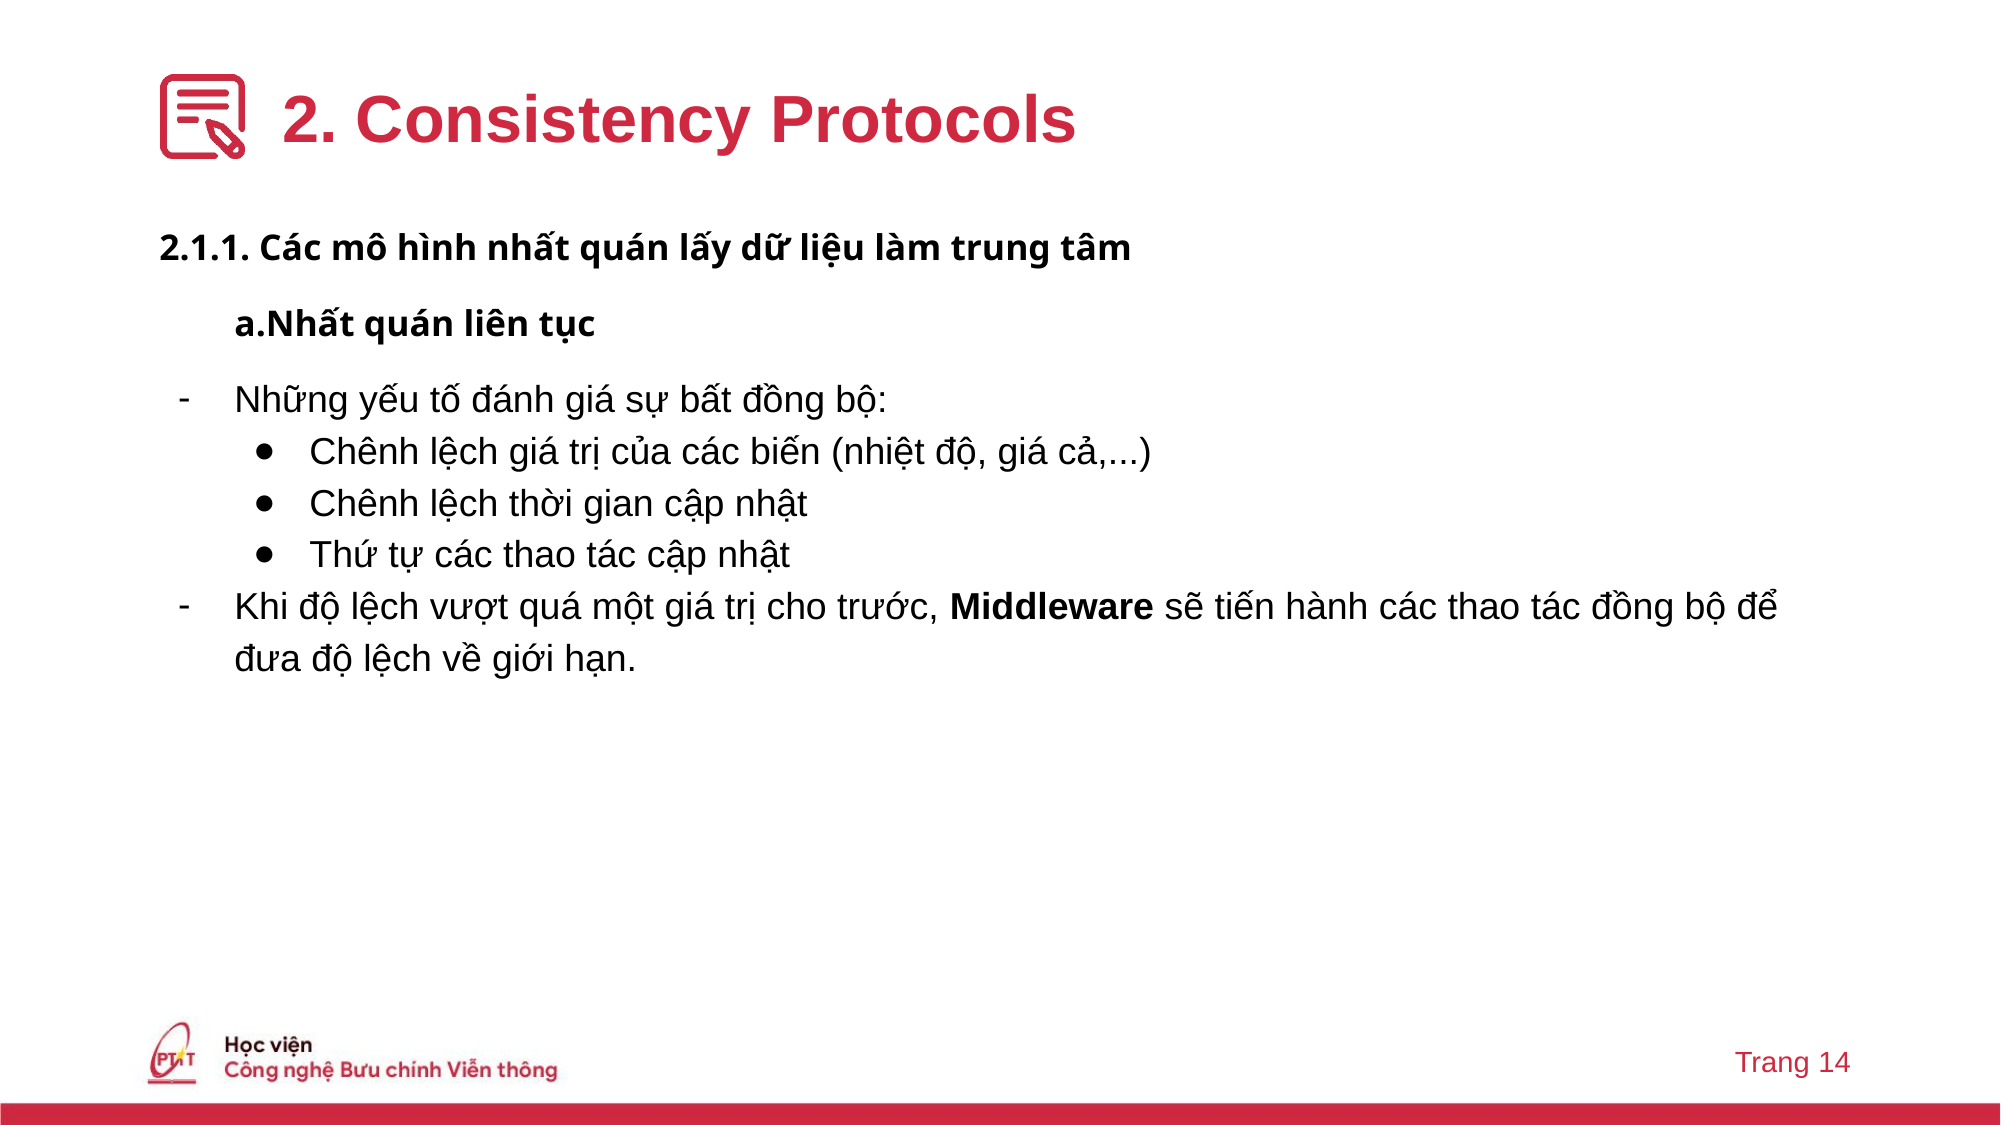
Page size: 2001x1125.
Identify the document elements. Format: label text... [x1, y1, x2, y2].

picture [0, 0, 2001, 1125]
list 2.1.1. Các mô hình nhất quán lấy dữ liệu làm trung tâm a.Nhất quán liên tục Những yếu tố đánh giá sự bất đồng bộ: Chênh lệch giá trị của các biến (nhiệt độ, giá cả,...) Chênh lệch thời gian cập nhật Thứ tự các thao tác cập nhật Khi độ lệch vượt quá một giá trị cho trước, Middleware sẽ tiến hành các thao tác đồng bộ để đưa độ lệch về giới hạn. [144, 210, 1863, 981]
title 2. Consistency Protocols [266, 59, 1863, 183]
